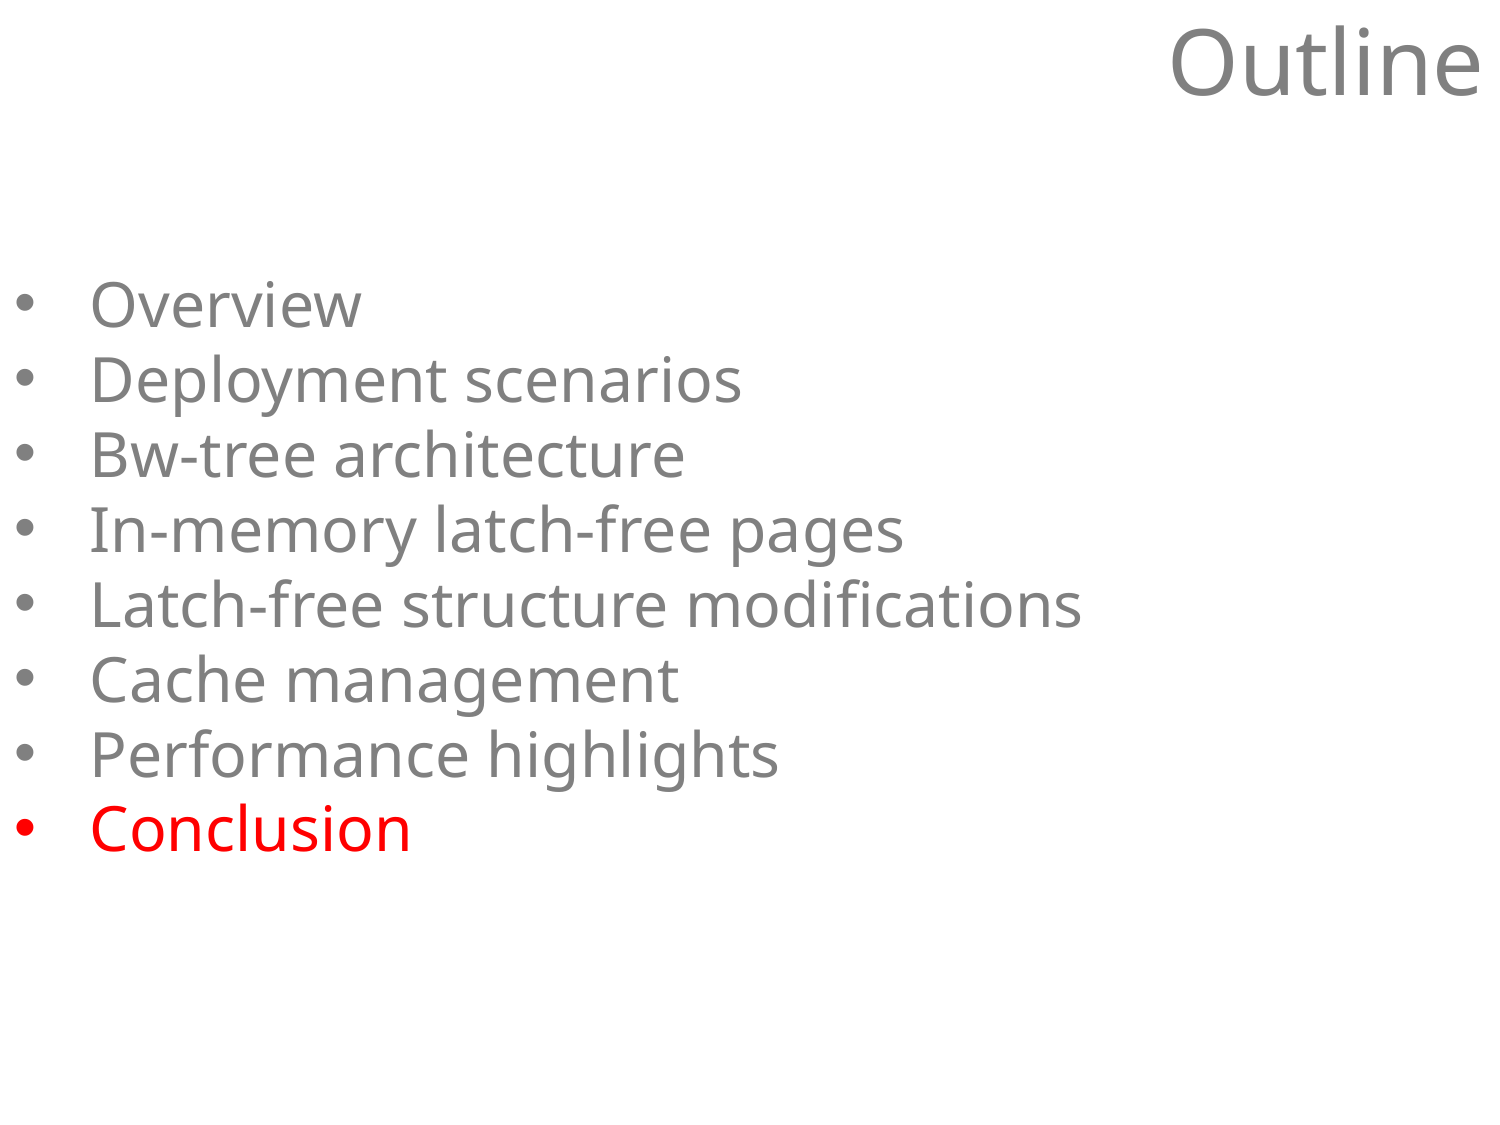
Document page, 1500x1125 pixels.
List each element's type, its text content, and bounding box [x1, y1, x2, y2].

text_box Overview Deployment scenarios Bw-tree architecture In-memory latch-free pages Latch-free structure modifications Cache management Performance highlights Conclusion [0, 257, 1500, 947]
title Outline [0, 0, 1500, 132]
